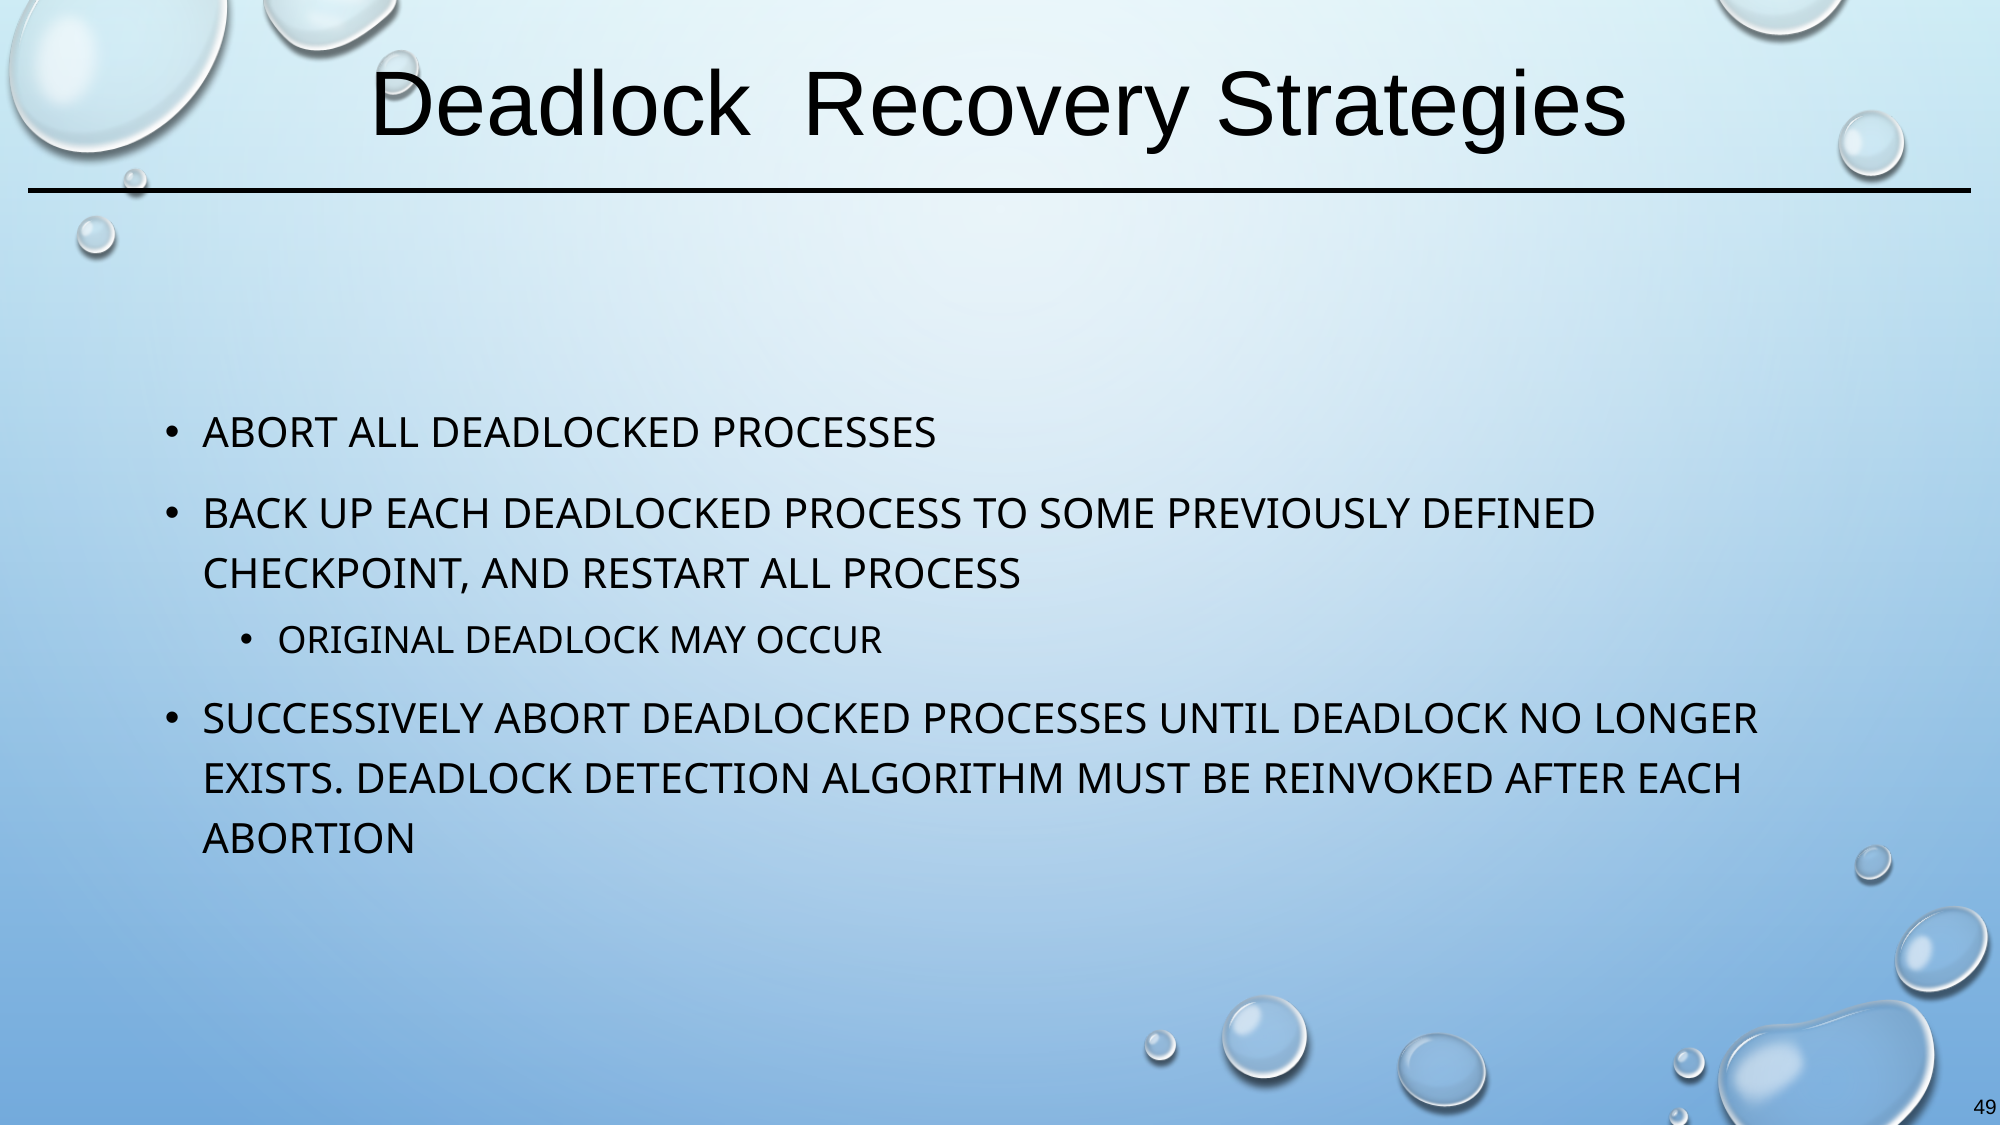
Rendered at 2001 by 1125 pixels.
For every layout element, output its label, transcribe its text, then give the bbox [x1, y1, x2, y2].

title Deadlock Recovery Strategies [28, 25, 1972, 187]
list Abort all deadlocked processes Back up each deadlocked process to some previously defined checkpoint, and restart all process Original deadlock may occur Successively abort deadlocked processes until deadlock no longer exists. Deadlock detection algorithm must be reinvoked after each abortion [149, 388, 1851, 950]
slide_number 49 [1909, 1089, 2000, 1124]
picture [0, 0, 2000, 1125]
